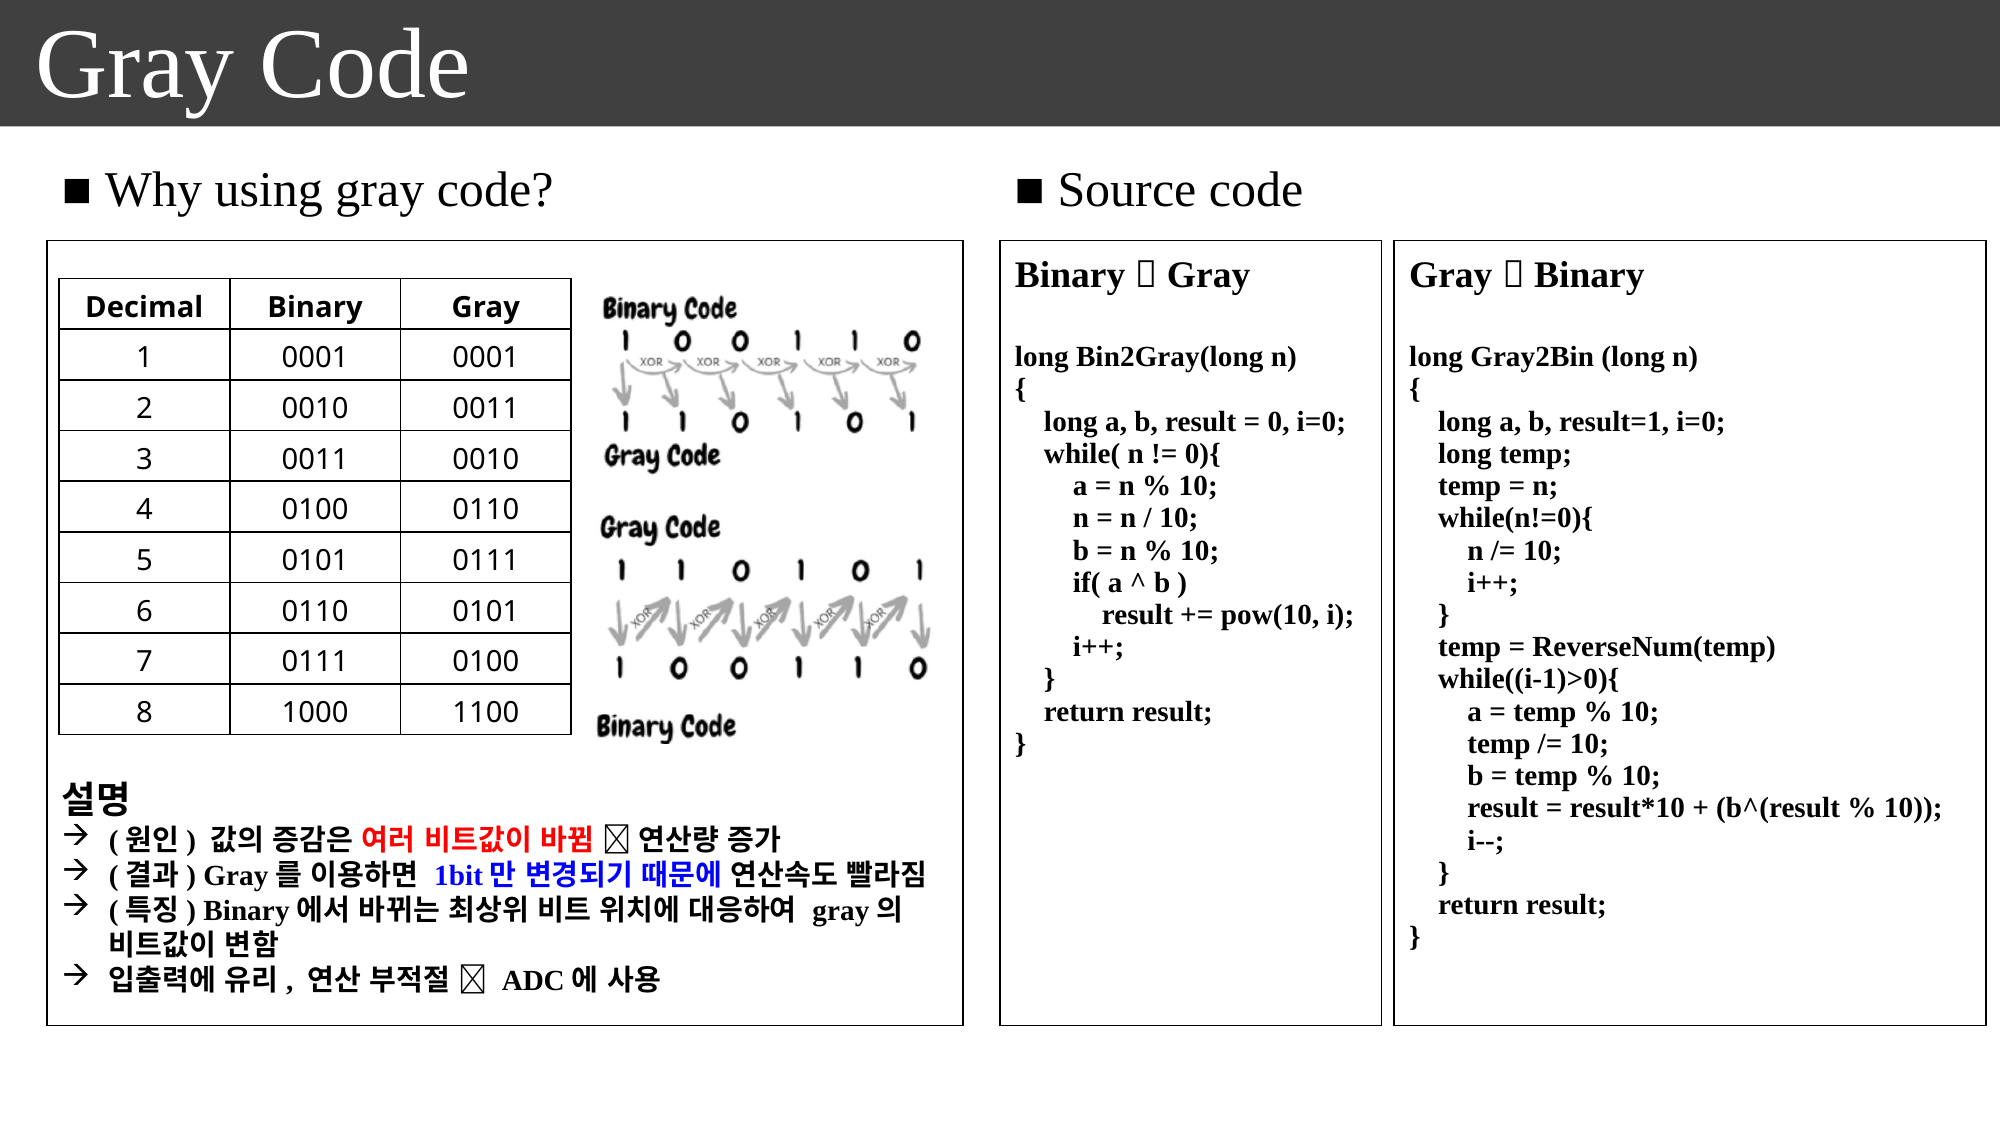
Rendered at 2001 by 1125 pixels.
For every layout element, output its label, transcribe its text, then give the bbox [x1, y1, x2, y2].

table_cell 0010 [231, 381, 400, 430]
table_cell 8 [60, 685, 229, 734]
table_cell 6 [60, 583, 229, 632]
table_header Binary [231, 279, 400, 328]
table_cell 1 [60, 330, 229, 379]
table_cell 0100 [231, 482, 400, 531]
table_cell 0011 [401, 381, 570, 430]
table_header Gray [401, 279, 570, 328]
table_cell 0111 [231, 634, 400, 683]
table_header [48, 241, 962, 768]
table_cell 1100 [401, 685, 570, 734]
table_cell 0011 [231, 431, 400, 480]
table_cell 3 [60, 431, 229, 480]
table_cell 2 [60, 381, 229, 430]
table_cell 0111 [401, 533, 570, 582]
table_cell 0001 [231, 330, 400, 379]
table_cell 0110 [231, 583, 400, 632]
table_header Gray  Binary long Gray2Bin (long n) { long a, b, result=1, i=0; long temp; temp = n; while(n!=0){ n /= 10; i++; } temp = ReverseNum(temp) while((i-1)>0){ a = temp % 10; temp /= 10; b = temp % 10; result = result*10 + (b^(result % 10)); i--; } return result; } [1395, 241, 1985, 1025]
picture [589, 280, 945, 484]
table_cell 7 [60, 634, 229, 683]
text_box ■ Why using gray code? [47, 148, 774, 224]
text_box Gray Code [20, 0, 1879, 125]
table_cell 4 [60, 482, 229, 531]
table_cell 0100 [401, 634, 570, 683]
text_box 설명 (원인) 값의 증감은 여러 비트값이 바뀜  연산량 증가 (결과) Gray를 이용하면 1bit만 변경되기 때문에 연산속도 빨라짐 (특징) Binary에서 바뀌는 최상위 비트 위치에 대응하여 gray의 비트값이 변함 입출력에 유리, 연산 부적절  ADC에 사용 [47, 768, 963, 1039]
table_cell 0110 [401, 482, 570, 531]
table_header Binary  Gray long Bin2Gray(long n) { long a, b, result = 0, i=0; while( n != 0){ a = n % 10; n = n / 10; b = n % 10; if( a ^ b ) result += pow(10, i); i++; } return result; } [1001, 241, 1381, 1025]
table_cell 0101 [401, 583, 570, 632]
picture [589, 506, 952, 744]
table_header Decimal [60, 279, 229, 328]
table_cell 0101 [231, 533, 400, 582]
text_box ■ Source code [999, 148, 1411, 224]
table_cell 1000 [231, 685, 400, 734]
table_cell 0001 [401, 330, 570, 379]
table_cell 0010 [401, 431, 570, 480]
table_cell 5 [60, 533, 229, 582]
